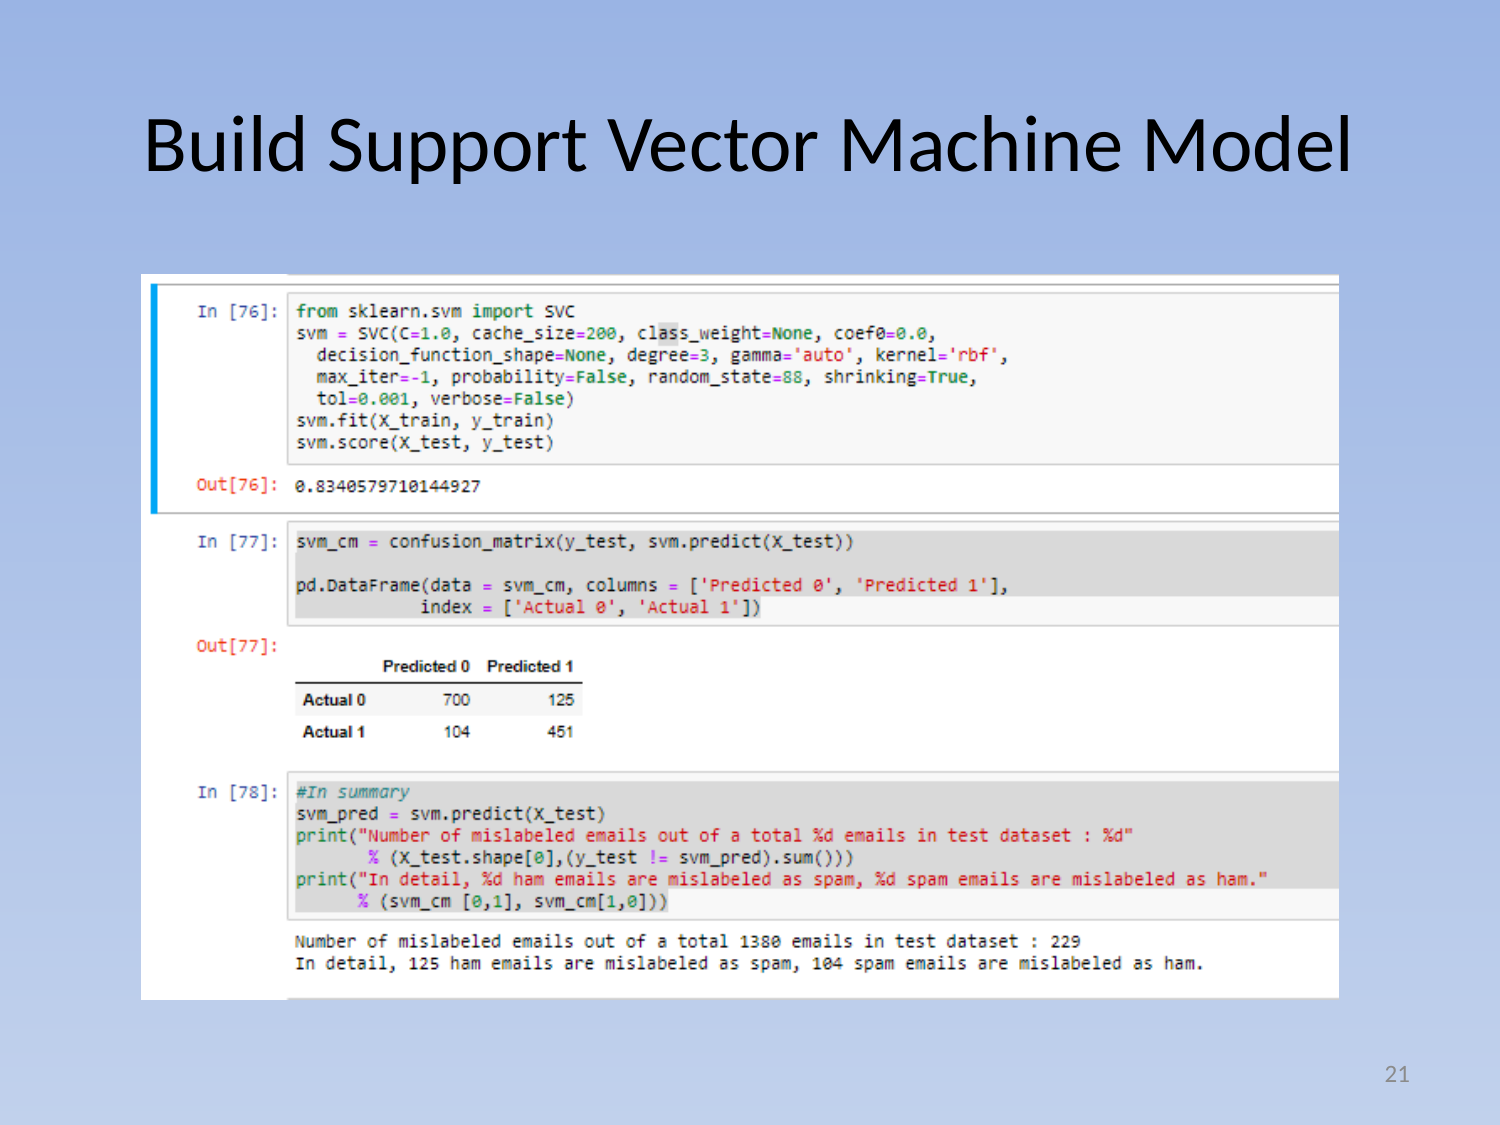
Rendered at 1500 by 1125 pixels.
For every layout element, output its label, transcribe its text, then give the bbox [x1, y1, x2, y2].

slide_number 21 [1074, 1042, 1425, 1103]
title Build Support Vector Machine Model [75, 45, 1425, 233]
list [141, 274, 1339, 1001]
